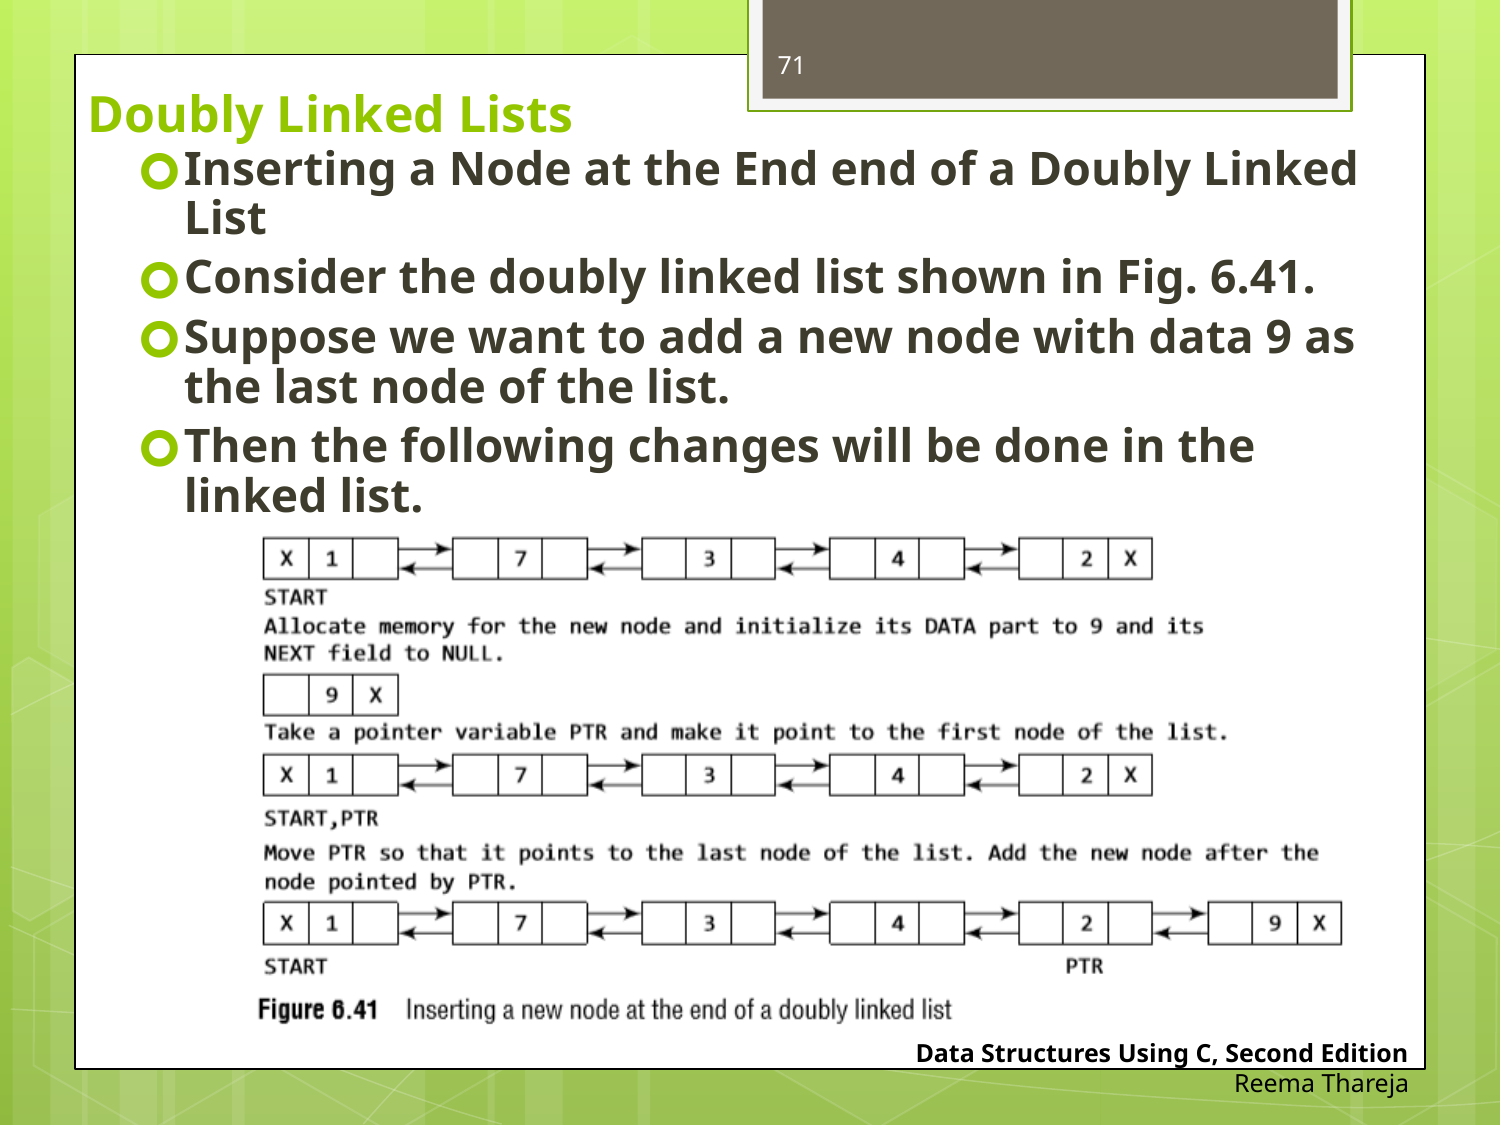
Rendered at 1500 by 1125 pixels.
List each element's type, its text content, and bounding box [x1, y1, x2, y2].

list Inserting a Node at the End end of a Doubly Linked List Consider the doubly linked list shown in Fig. 6.41. Suppose we want to add a new node with data 9 as the last node of the list. Then the following changes will be done in the linked list. [112, 137, 1400, 550]
slide_number 71 [762, 36, 982, 97]
title Doubly Linked Lists [72, 37, 1225, 150]
picture [249, 524, 1359, 1032]
footer Data Structures Using C, Second Edition Reema Thareja [849, 1037, 1425, 1098]
